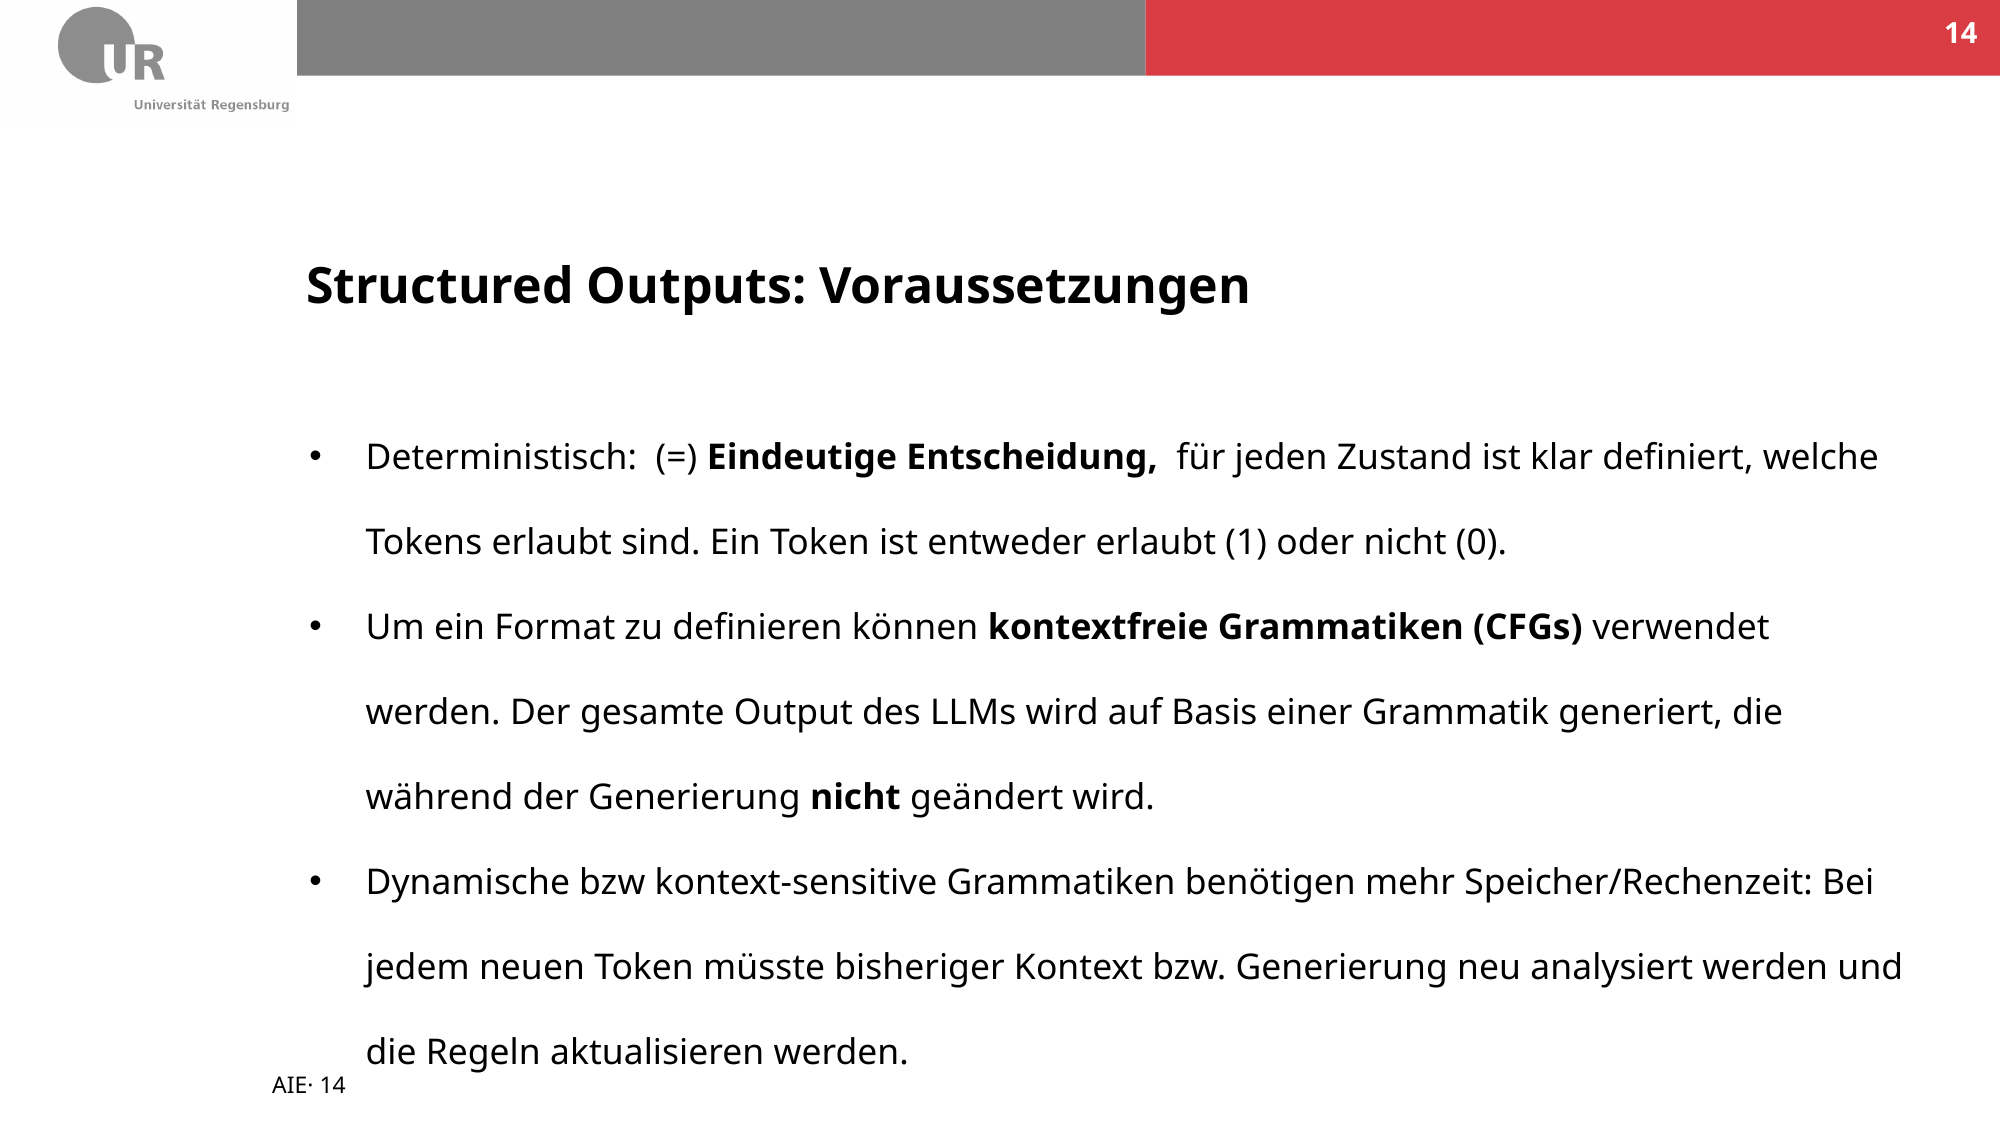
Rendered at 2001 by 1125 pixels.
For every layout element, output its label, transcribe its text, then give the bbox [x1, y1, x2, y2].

text_box 14 [1921, 7, 1993, 68]
title Structured Outputs: Voraussetzungen [291, 246, 1864, 361]
list Deterministisch: (=) Eindeutige Entscheidung, für jeden Zustand ist klar definiert, welche Tokens erlaubt sind. Ein Token ist entweder erlaubt (1) oder nicht (0). Um ein Format zu definieren können kontextfreie Grammatiken (CFGs) verwendet werden. Der gesamte Output des LLMs wird auf Basis einer Grammatik generiert, die während der Generierung nicht geändert wird. Dynamische bzw kontext-sensitive Grammatiken benötigen mehr Speicher/Rechenzeit: Bei jedem neuen Token müsste bisheriger Kontext bzw. Generierung neu analysiert werden und die Regeln aktualisieren werden. [291, 383, 1922, 1059]
picture [0, 0, 297, 126]
